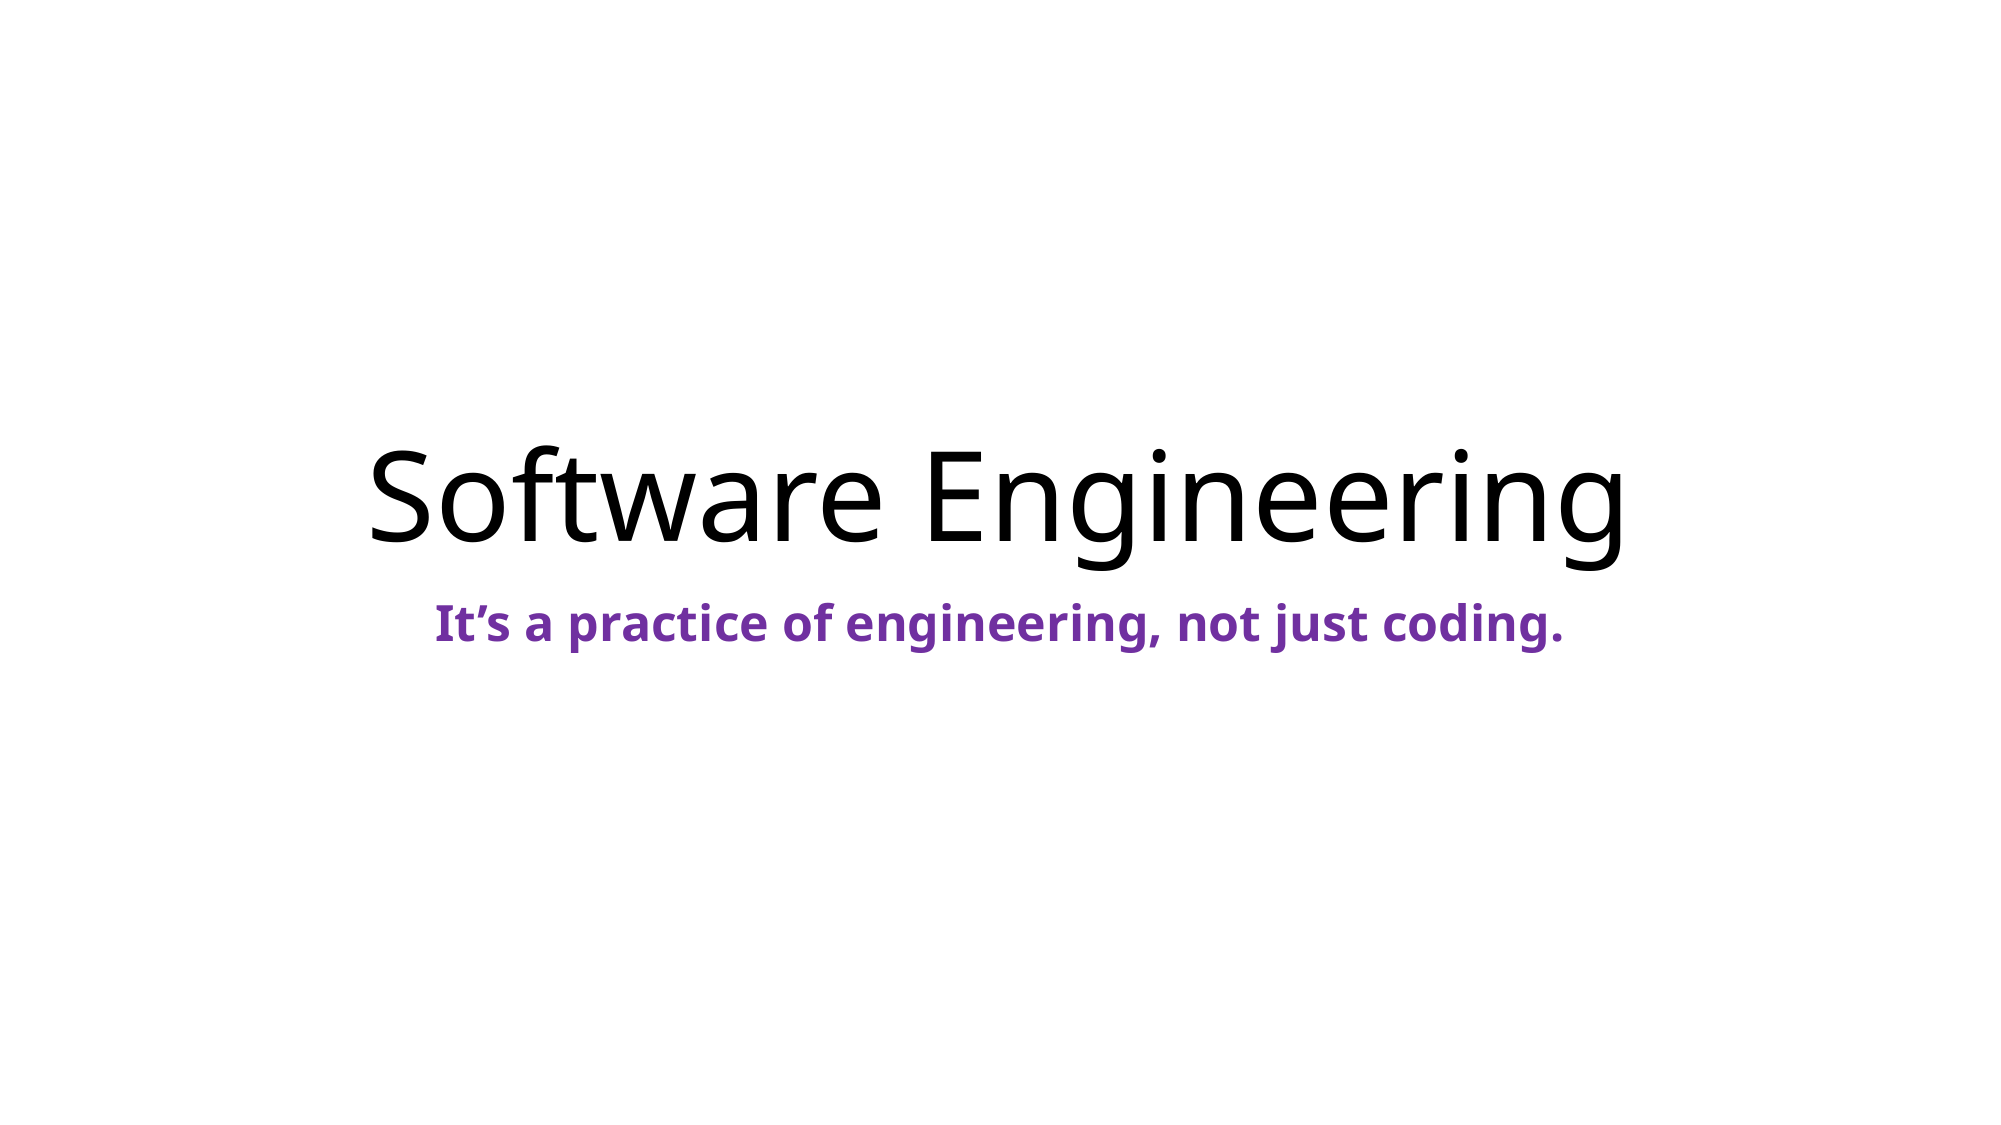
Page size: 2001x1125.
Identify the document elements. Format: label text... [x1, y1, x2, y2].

title Software Engineering [249, 184, 1750, 576]
subtitle It’s a practice of engineering, not just coding. [249, 590, 1750, 863]
